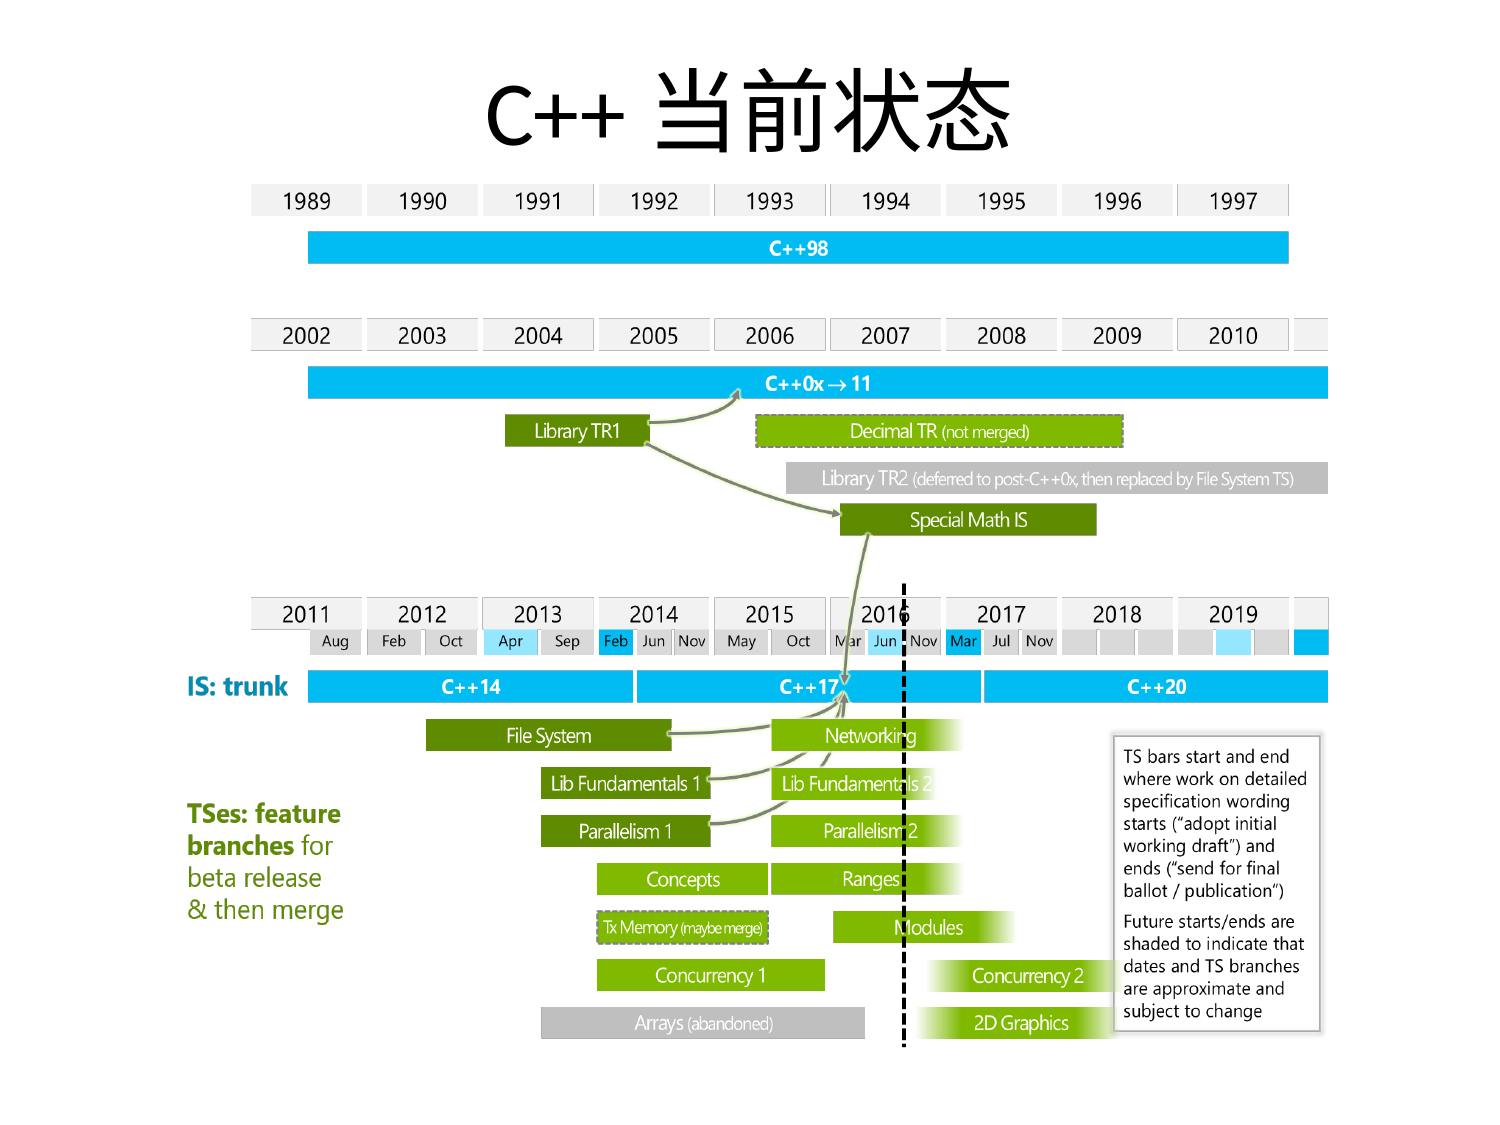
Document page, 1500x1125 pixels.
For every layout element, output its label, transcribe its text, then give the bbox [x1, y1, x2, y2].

title C++当前状态 [75, 45, 1425, 173]
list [170, 184, 1329, 1049]
